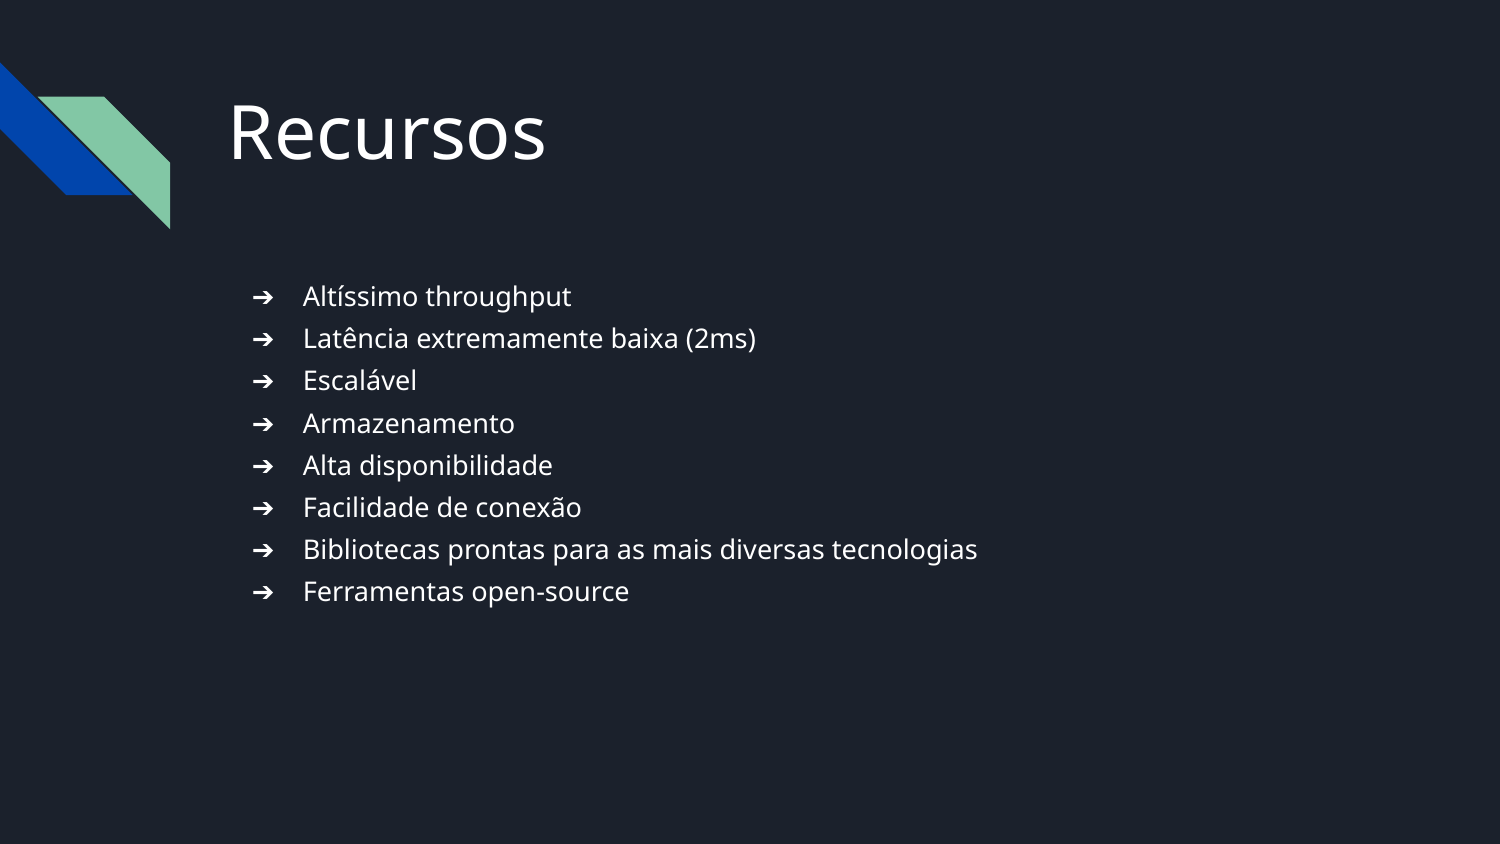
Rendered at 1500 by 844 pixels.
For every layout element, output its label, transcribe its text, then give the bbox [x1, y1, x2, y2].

title Recursos [212, 64, 1368, 215]
list Altíssimo throughput Latência extremamente baixa (2ms) Escalável Armazenamento Alta disponibilidade Facilidade de conexão Bibliotecas prontas para as mais diversas tecnologias Ferramentas open-source [212, 257, 1368, 735]
